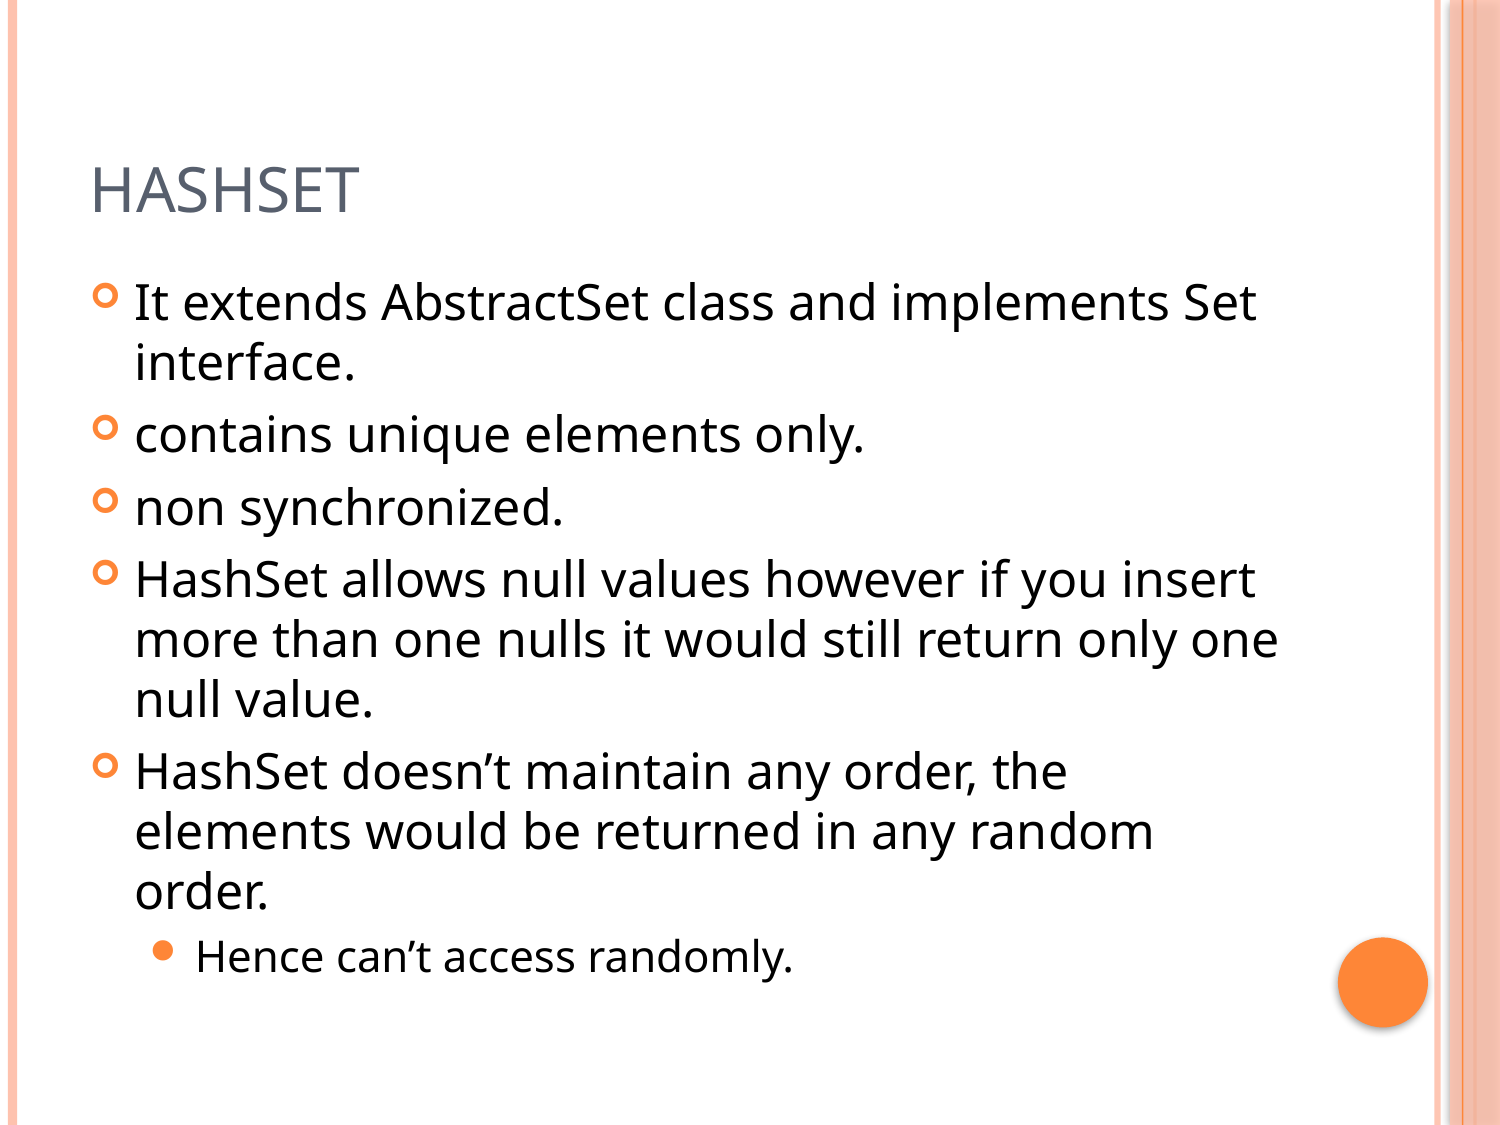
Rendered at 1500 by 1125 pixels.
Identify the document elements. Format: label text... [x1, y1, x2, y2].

list It extends AbstractSet class and implements Set interface. contains unique elements only. non synchronized. HashSet allows null values however if you insert more than one nulls it would still return only one null value. HashSet doesn’t maintain any order, the elements would be returned in any random order. Hence can’t access randomly. [75, 262, 1300, 1062]
title HashSet [75, 45, 1300, 233]
